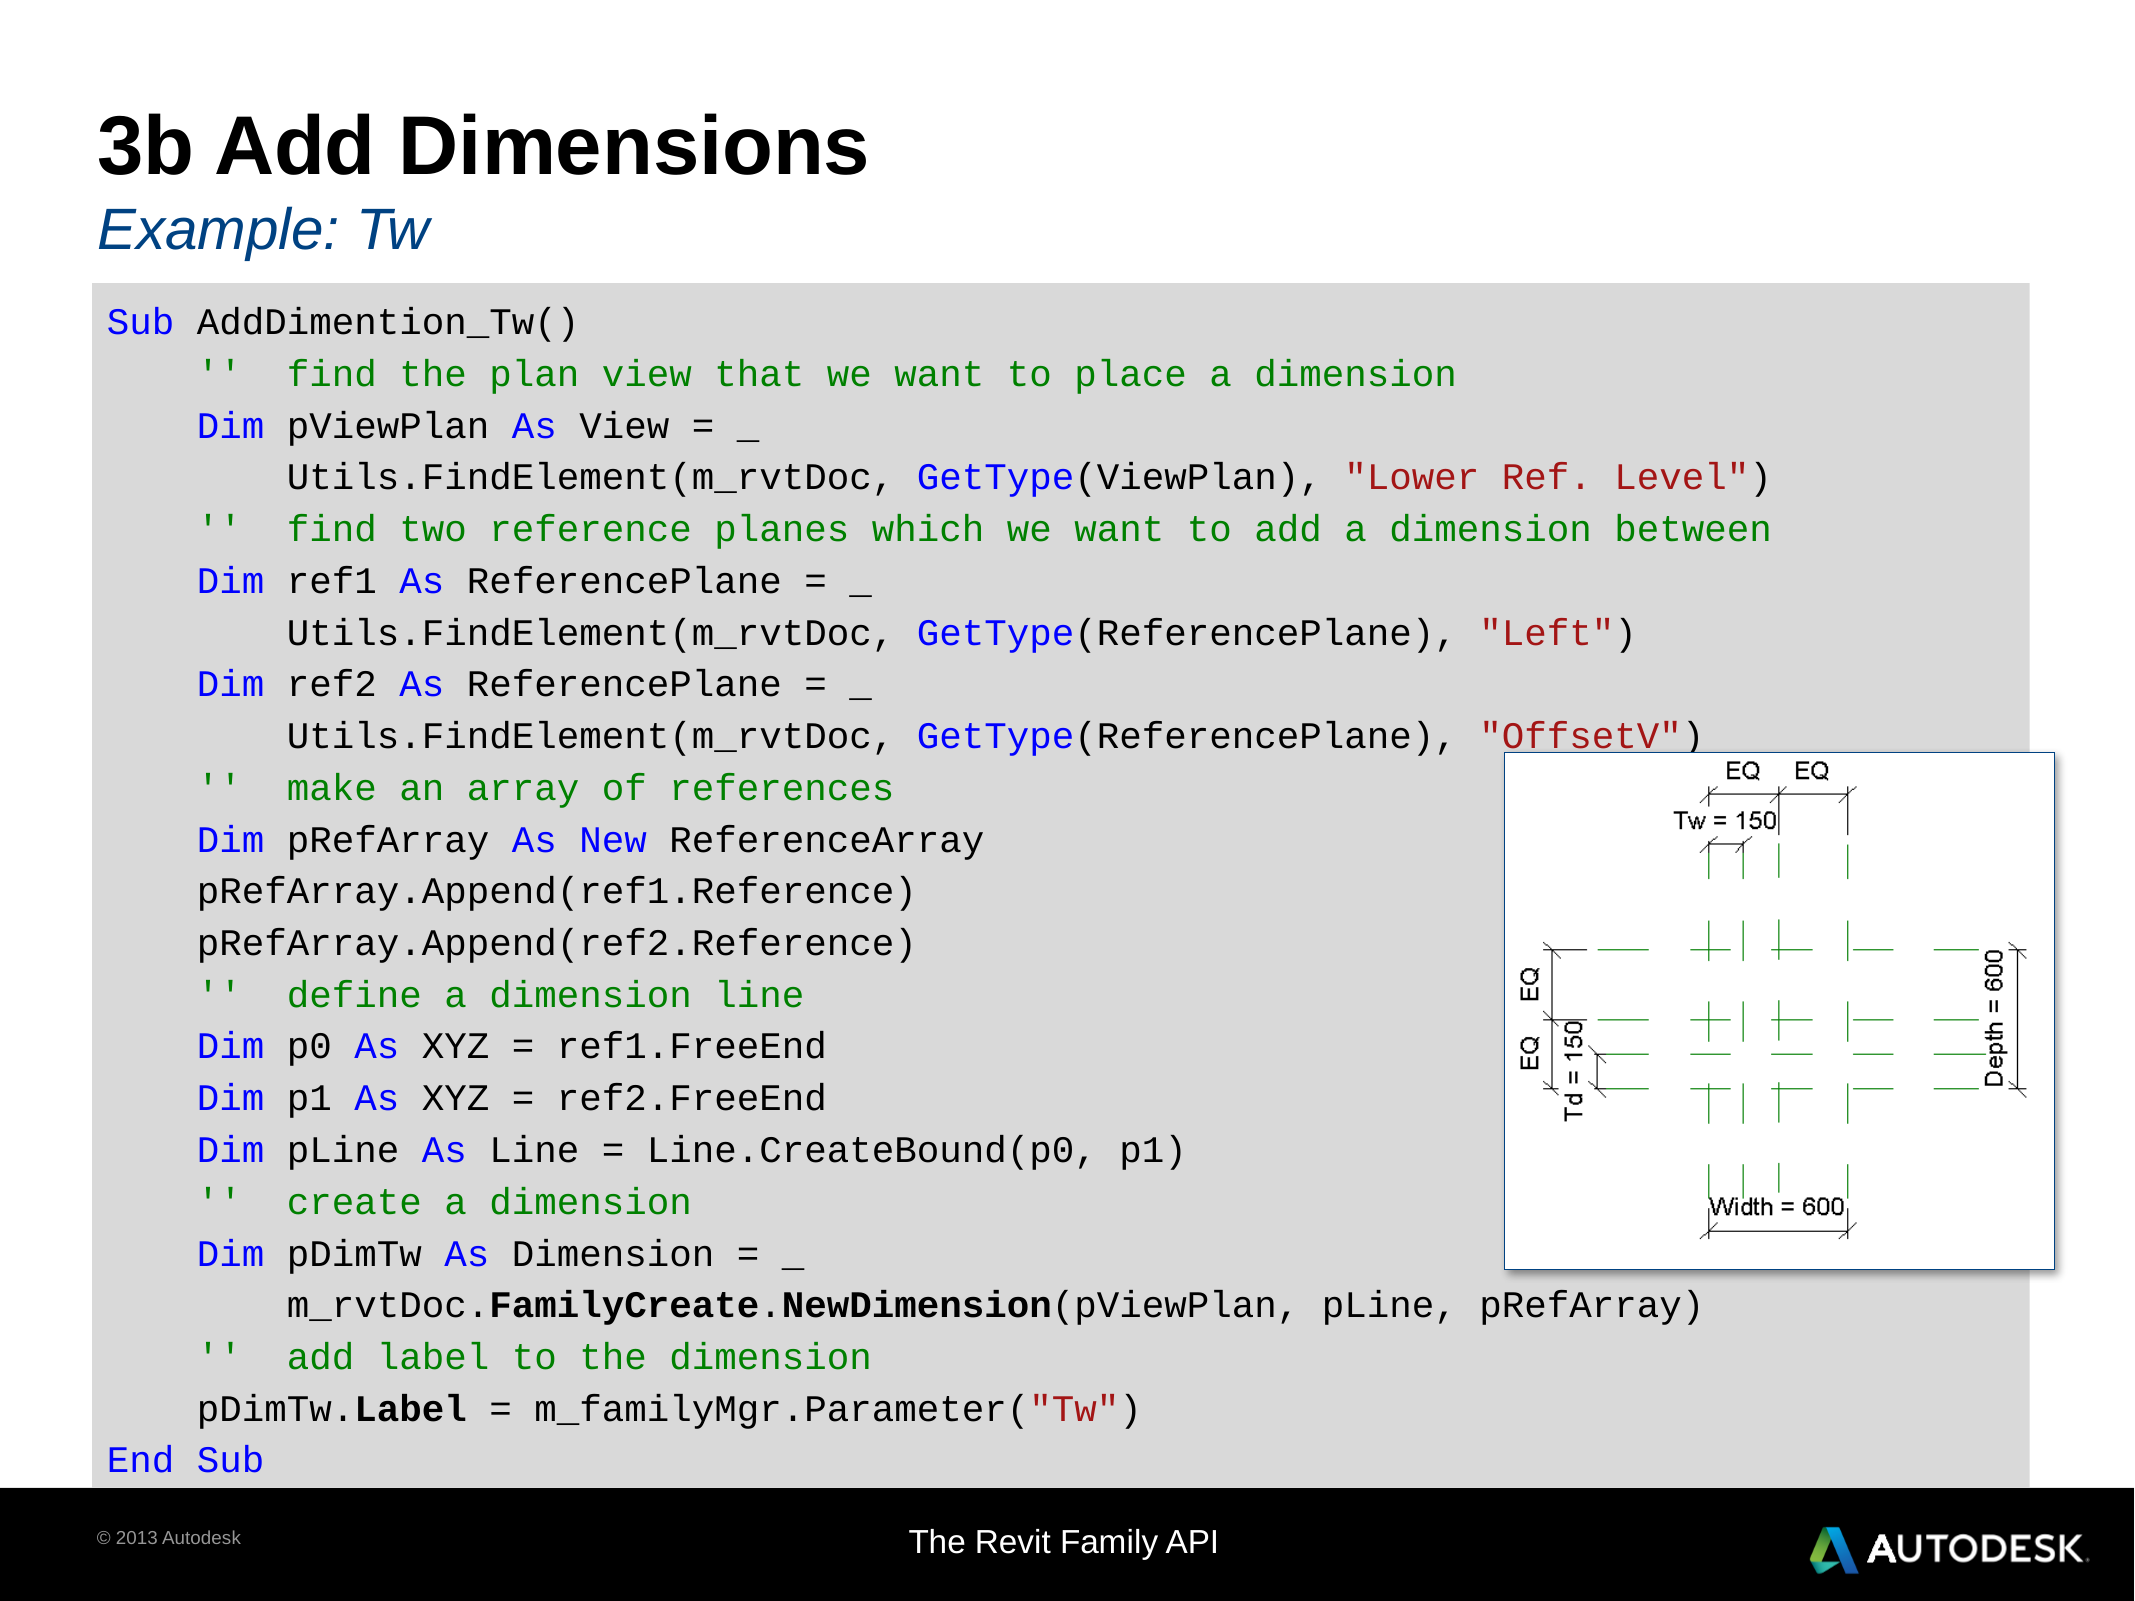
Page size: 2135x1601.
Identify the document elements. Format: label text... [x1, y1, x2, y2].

title 3b Add Dimensions Example: Tw [96, 59, 2028, 283]
picture [0, 1487, 2135, 1601]
text_box Sub AddDimention_Tw() '' find the plan view that we want to place a dimension Dim pViewPlan As View = _ Utils.FindElement(m_rvtDoc, GetType(ViewPlan), "Lower Ref. Level") '' find two reference planes which we want to add a dimension between Dim ref1 As ReferencePlane = _ Utils.FindElement(m_rvtDoc, GetType(ReferencePlane), "Left") Dim ref2 As ReferencePlane = _ Utils.FindElement(m_rvtDoc, GetType(ReferencePlane), "OffsetV") '' make an array of references Dim pRefArray As New ReferenceArray pRefArray.Append(ref1.Reference) pRefArray.Append(ref2.Reference) '' define a dimension line Dim p0 As XYZ = ref1.FreeEnd Dim p1 As XYZ = ref2.FreeEnd Dim pLine As Line = Line.CreateBound(p0, p1) '' create a dimension Dim pDimTw As Dimension = _ m_rvtDoc.FamilyCreate.NewDimension(pViewPlan, pLine, pRefArray) '' add label to the dimension pDimTw.Label = m_familyMgr.Parameter("Tw") End Sub [92, 283, 2030, 1488]
picture [1504, 752, 2055, 1270]
